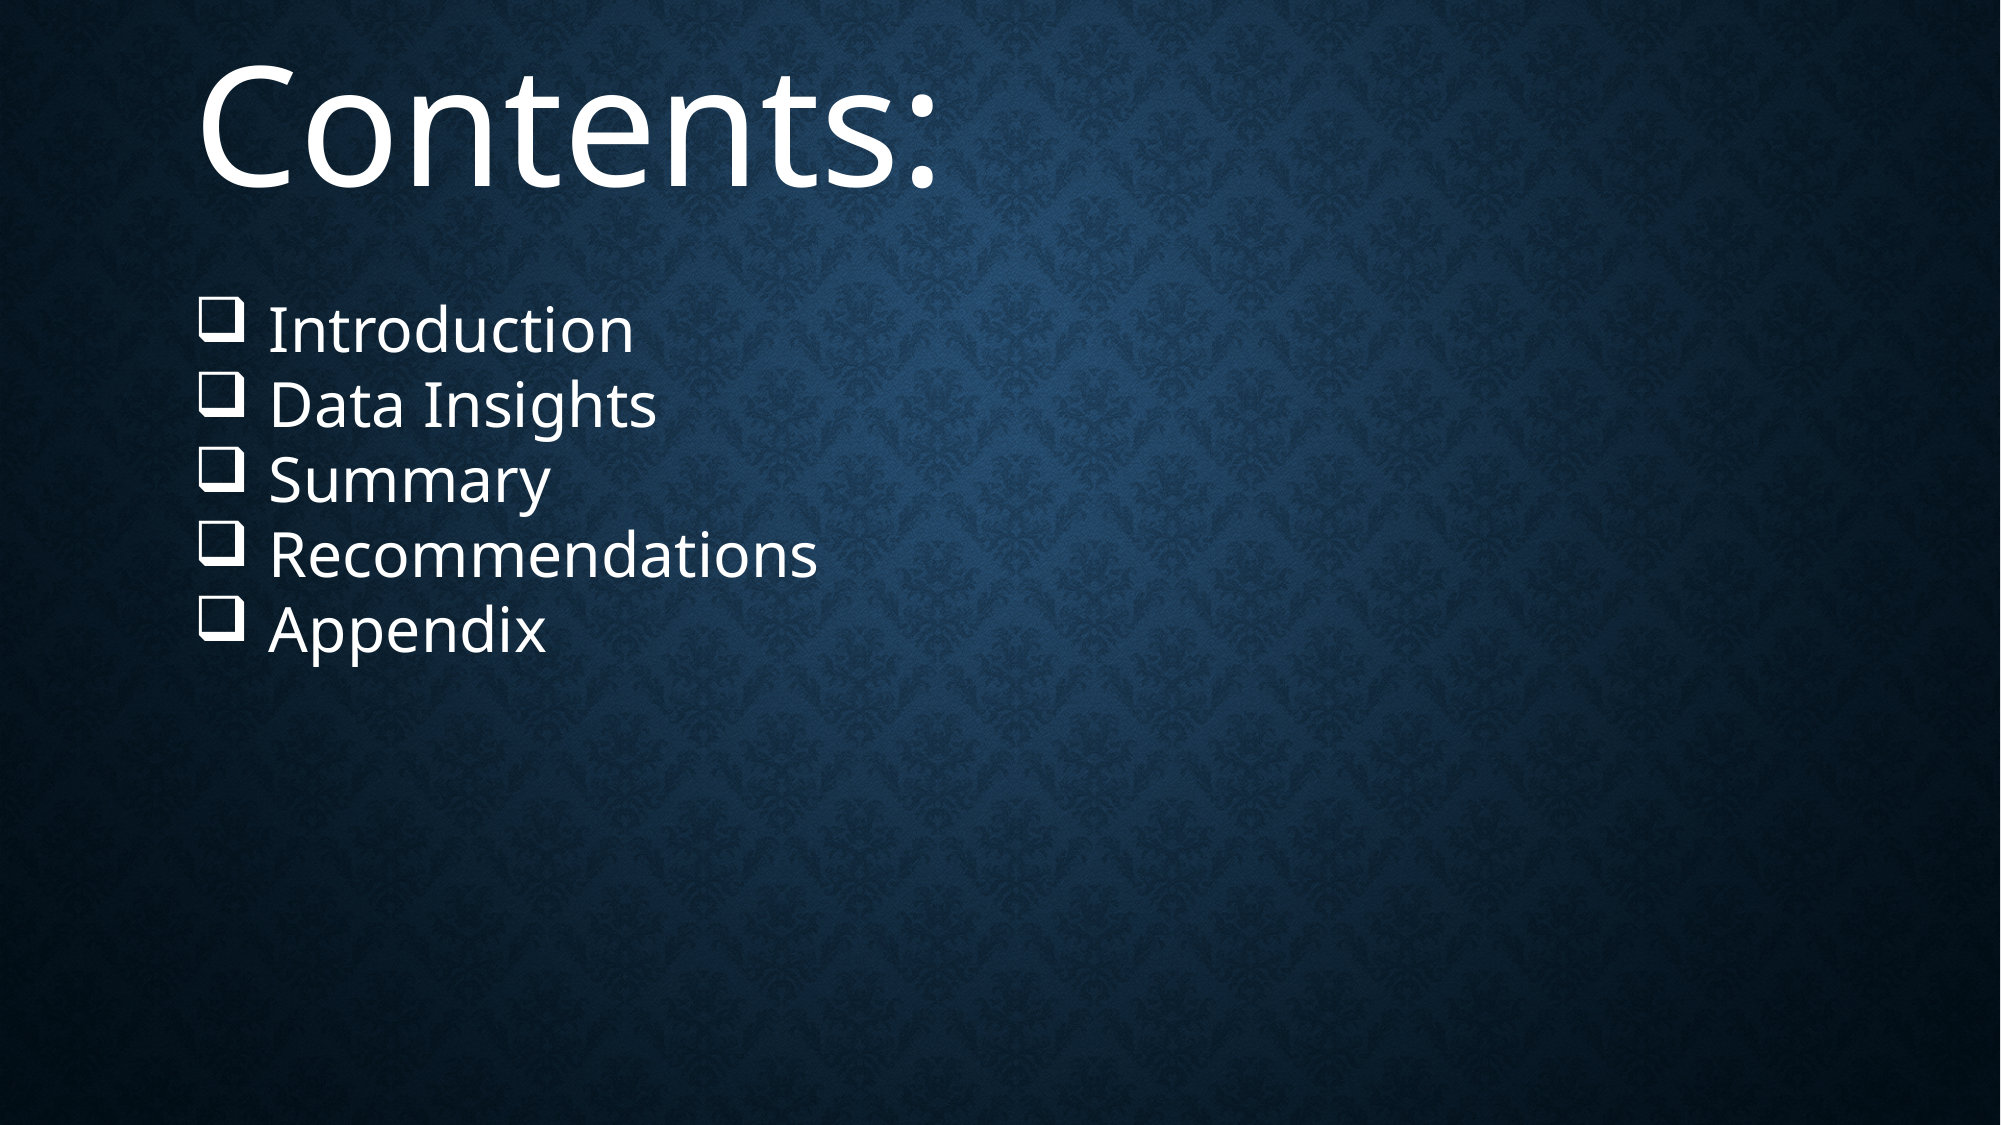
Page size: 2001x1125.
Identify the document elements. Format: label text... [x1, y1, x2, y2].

text_box Contents: Introduction Data Insights Summary Recommendations Appendix [179, 12, 961, 672]
